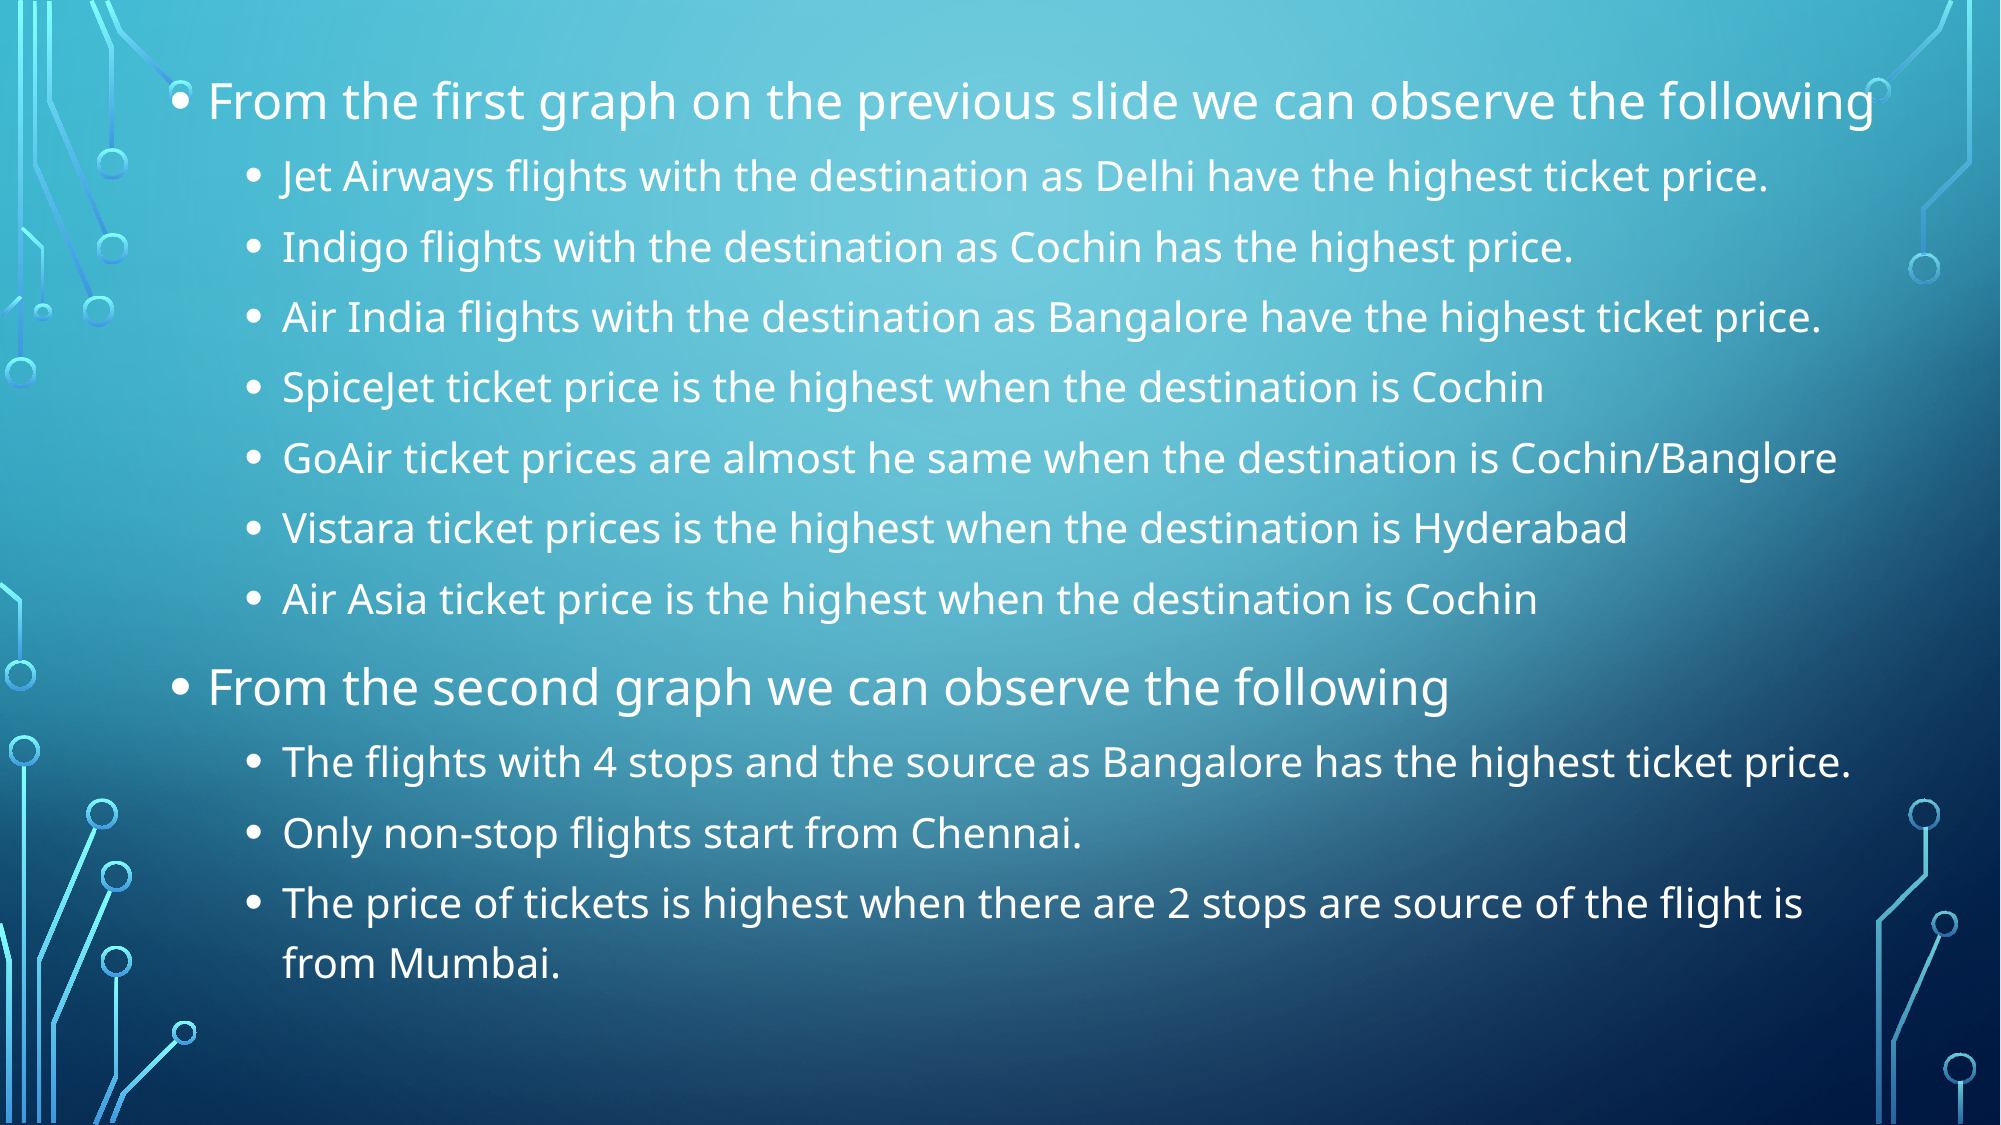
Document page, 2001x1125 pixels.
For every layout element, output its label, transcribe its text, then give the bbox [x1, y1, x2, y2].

list From the first graph on the previous slide we can observe the following Jet Airways flights with the destination as Delhi have the highest ticket price. Indigo flights with the destination as Cochin has the highest price. Air India flights with the destination as Bangalore have the highest ticket price. SpiceJet ticket price is the highest when the destination is Cochin GoAir ticket prices are almost he same when the destination is Cochin/Banglore Vistara ticket prices is the highest when the destination is Hyderabad Air Asia ticket price is the highest when the destination is Cochin From the second graph we can observe the following The flights with 4 stops and the source as Bangalore has the highest ticket price. Only non-stop flights start from Chennai. The price of tickets is highest when there are 2 stops are source of the flight is from Mumbai. [154, 50, 1916, 1080]
